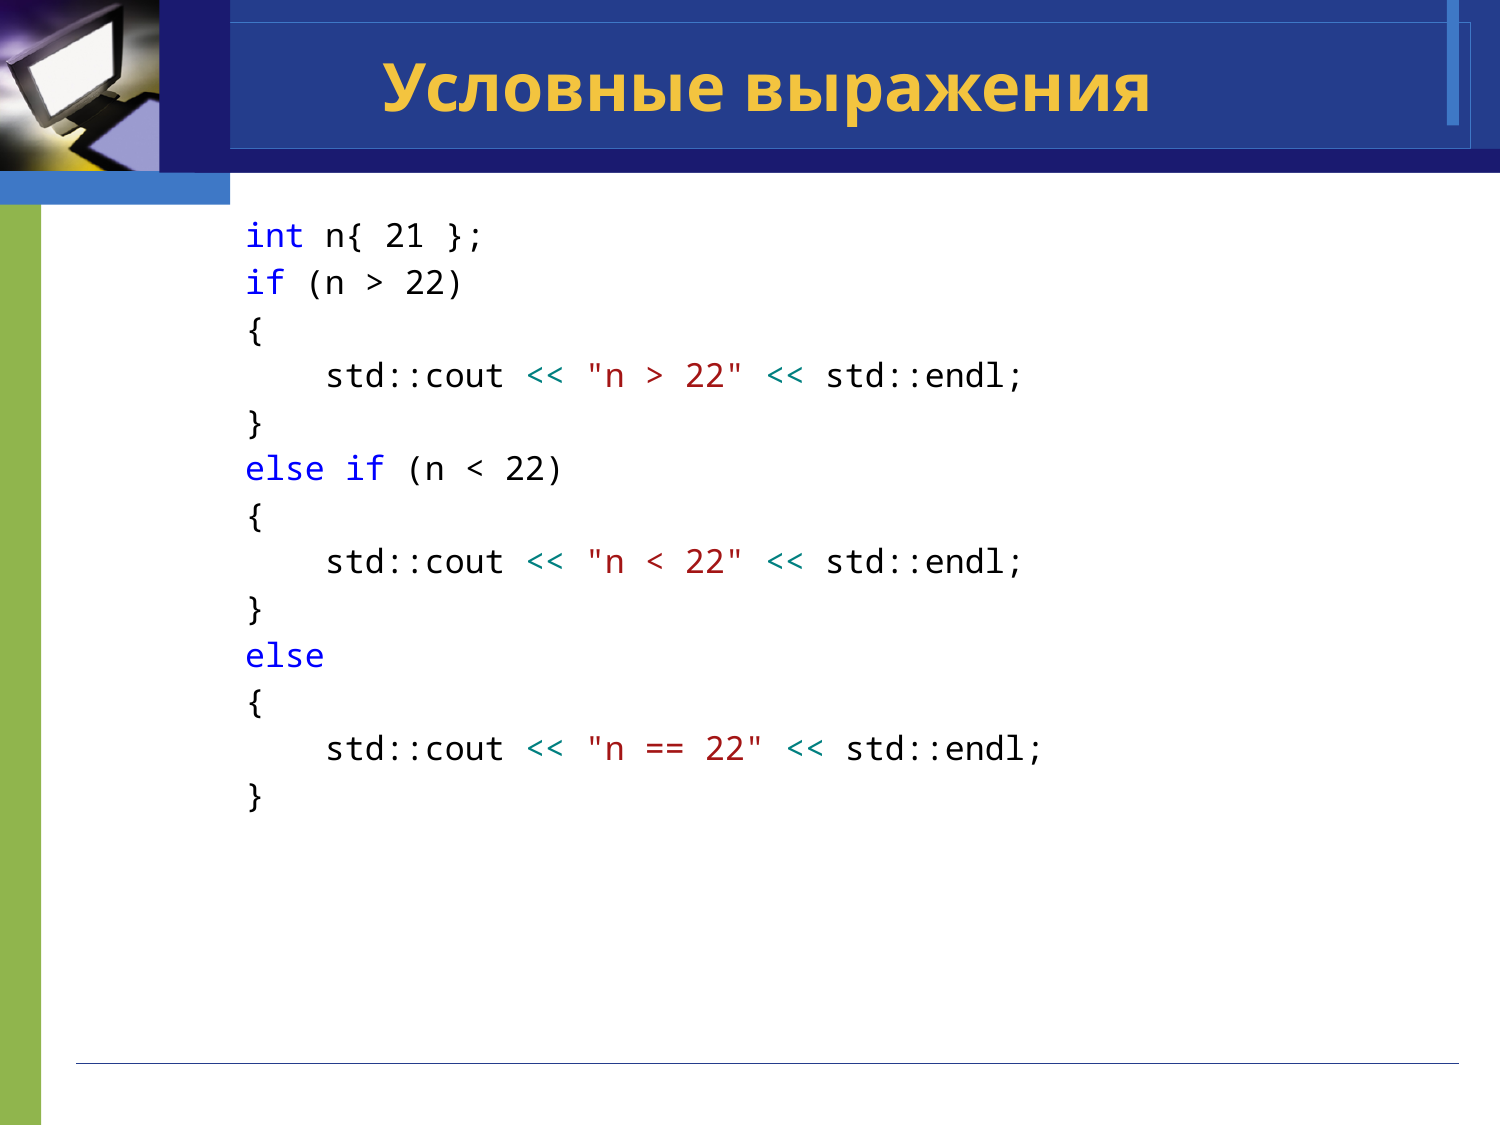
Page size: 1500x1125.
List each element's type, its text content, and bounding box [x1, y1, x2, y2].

title Условные выражения [122, 38, 1413, 131]
picture [0, 0, 159, 171]
list int n{ 21 }; if (n > 22) { std::cout << "n > 22" << std::endl; } else if (n < 22) { std::cout << "n < 22" << std::endl; } else { std::cout << "n == 22" << std::endl; } [74, 206, 1426, 1069]
